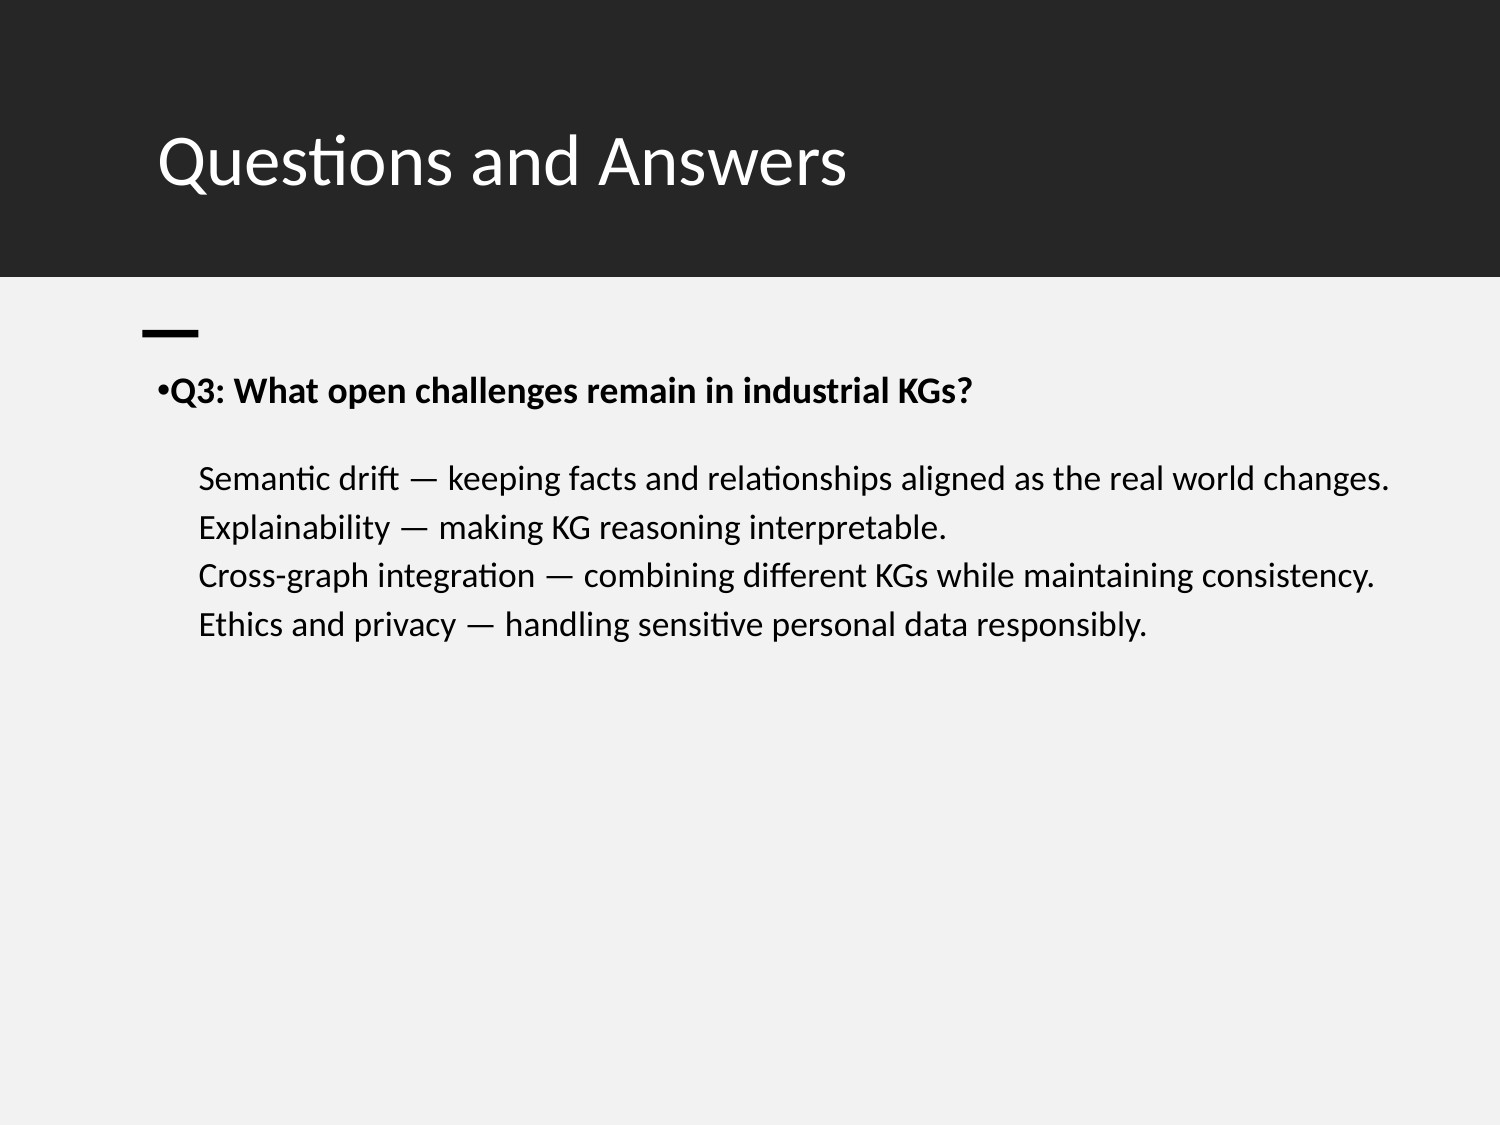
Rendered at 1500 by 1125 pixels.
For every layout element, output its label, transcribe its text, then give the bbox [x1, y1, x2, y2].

text_box Semantic drift — keeping facts and relationships aligned as the real world changes. Explainability — making KG reasoning interpretable. Cross-graph integration — combining different KGs while maintaining consistency. Ethics and privacy — handling sensitive personal data responsibly. [198, 413, 1500, 692]
text_box Questions and Answers [142, 104, 1359, 253]
text_box [140, 328, 201, 339]
text_box Q3: What open challenges remain in industrial KGs? [142, 363, 1358, 1014]
text_box [0, 275, 1500, 1125]
text_box [0, 0, 1500, 275]
